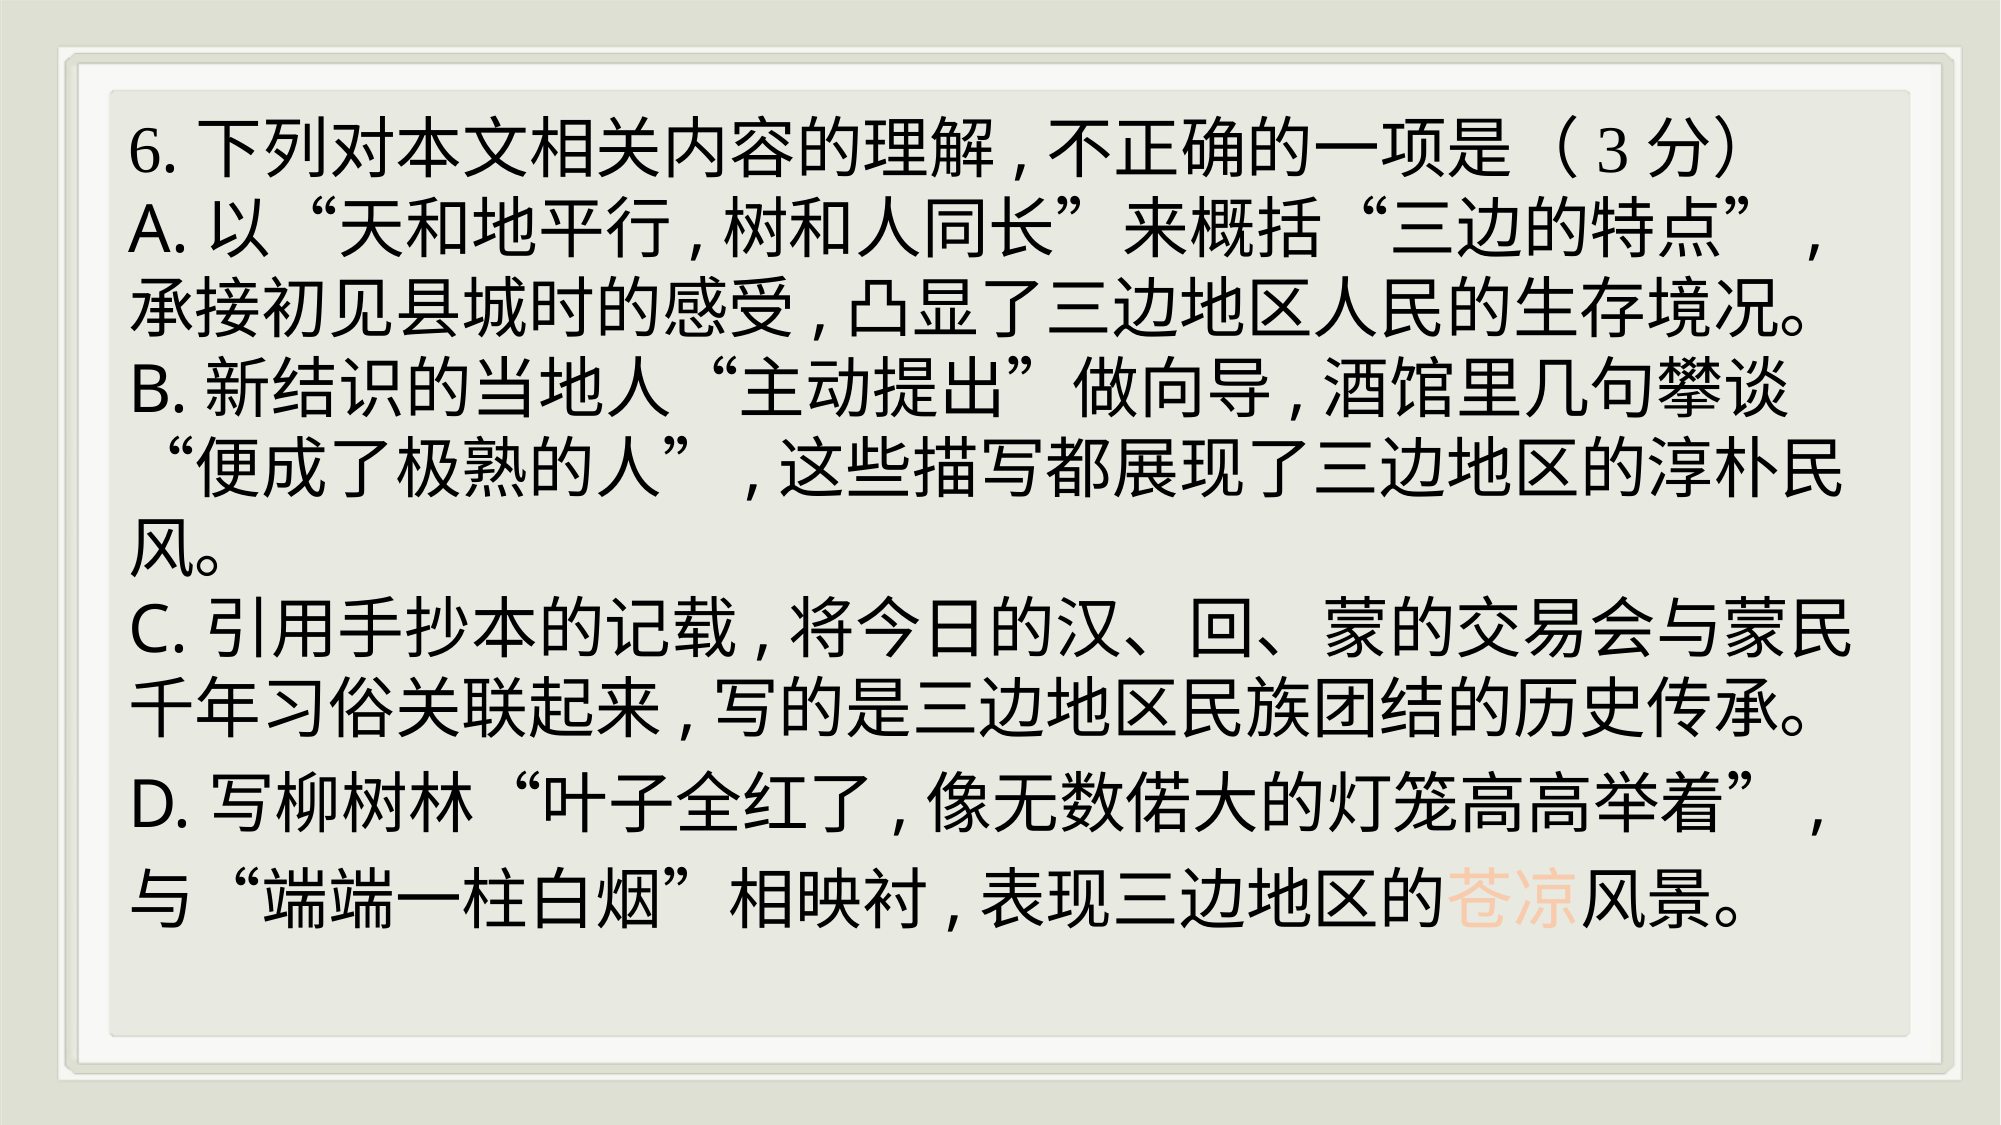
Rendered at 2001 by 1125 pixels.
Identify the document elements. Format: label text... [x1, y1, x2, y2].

text_box 6.下列对本文相关内容的理解,不正确的一项是（3分） A.以“天和地平行,树和人同长”来概括“三边的特点”,承接初见县城时的感受,凸显了三边地区人民的生存境况。 B.新结识的当地人“主动提出”做向导,酒馆里几句攀谈“便成了极熟的人”,这些描写都展现了三边地区的淳朴民风。 C.引用手抄本的记载,将今日的汉、回、蒙的交易会与蒙民千年习俗关联起来,写的是三边地区民族团结的历史传承。 D.写柳树林“叶子全红了,像无数偌大的灯笼高高举着”,与“端端一柱白烟”相映衬,表现三边地区的苍凉风景。 [113, 98, 1894, 845]
picture [2, 1, 2001, 1125]
